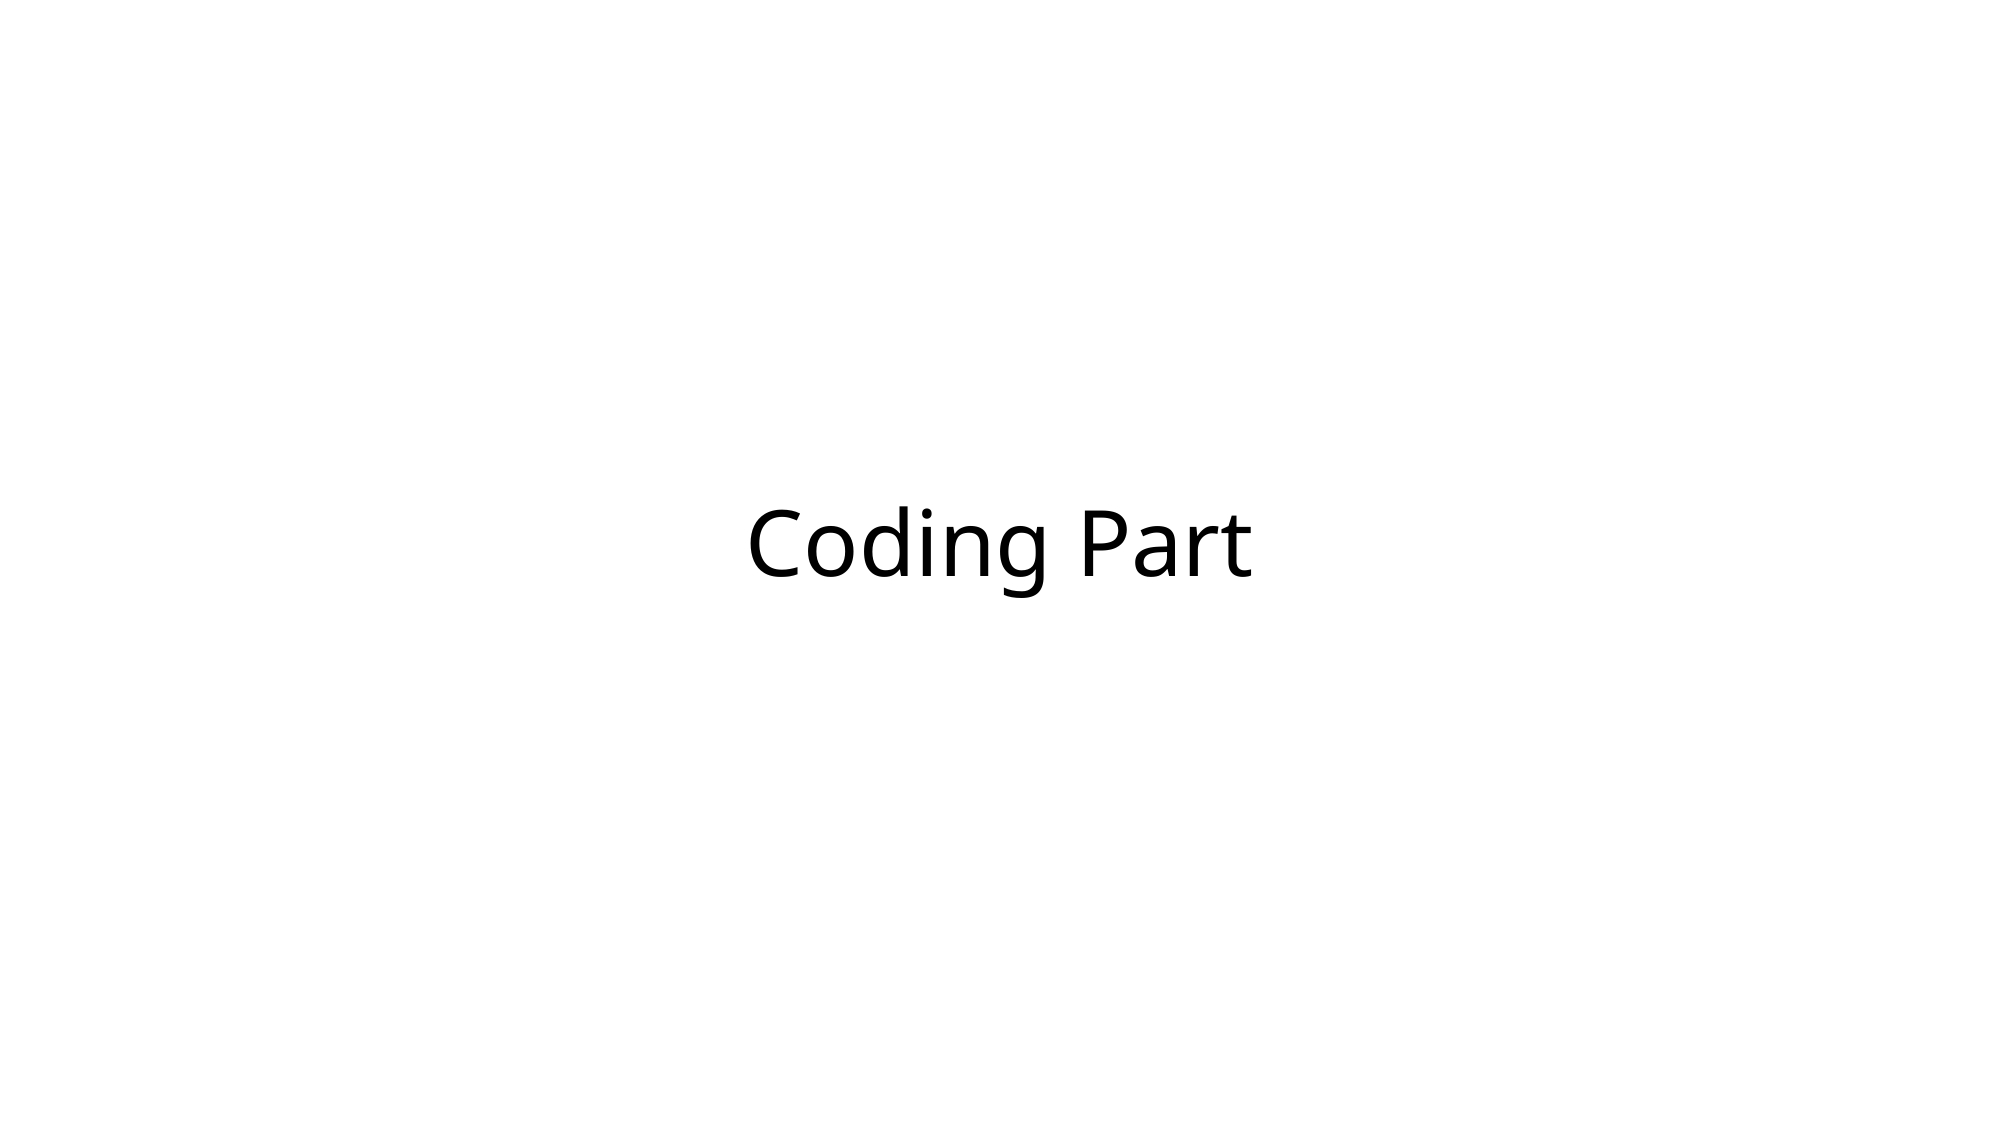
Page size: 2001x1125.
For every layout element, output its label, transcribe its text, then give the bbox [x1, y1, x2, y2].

title Coding Part [137, 59, 1863, 1034]
